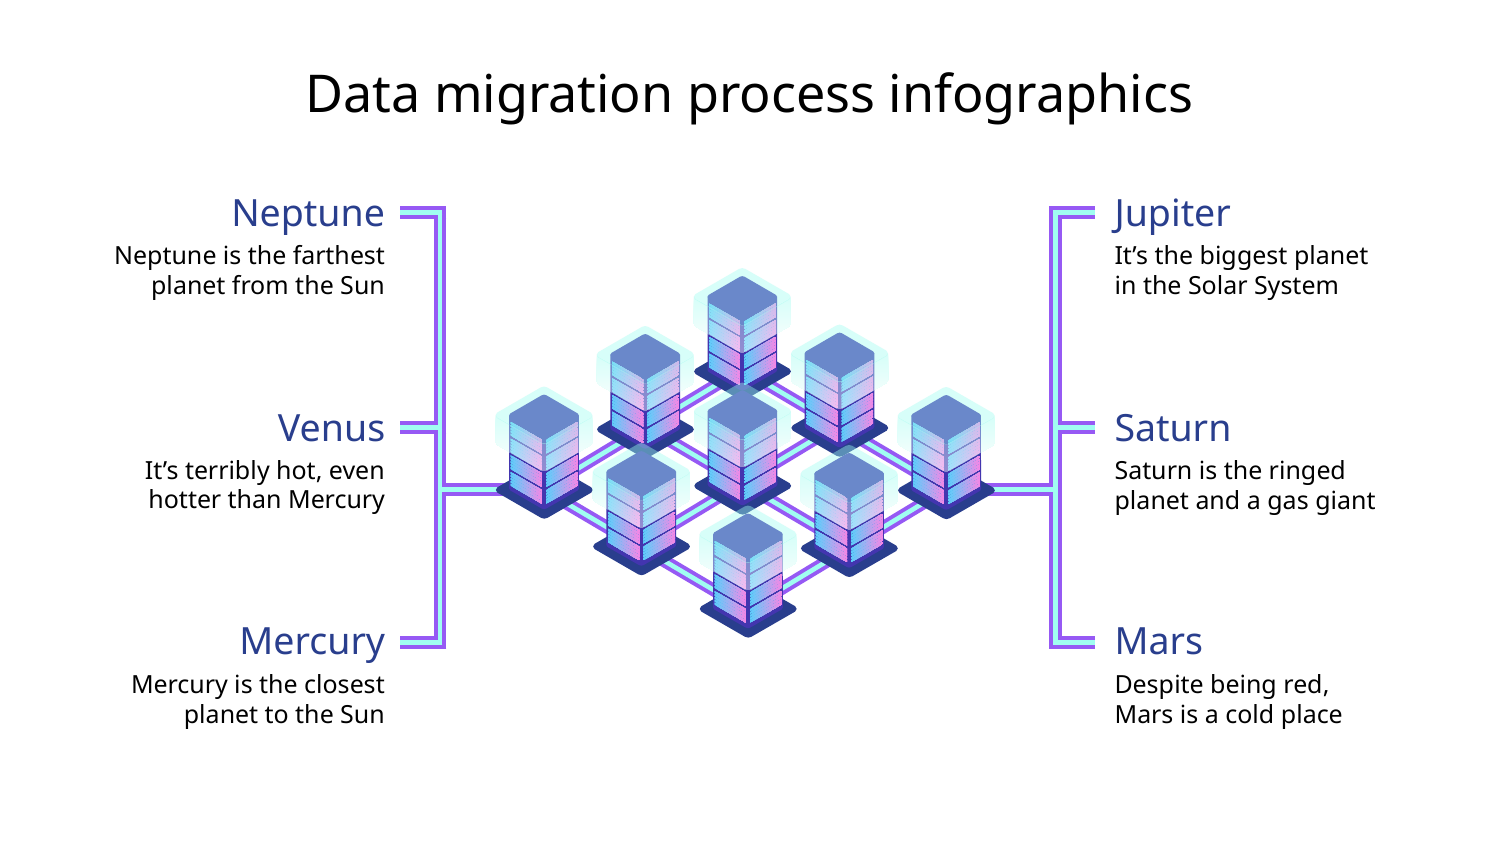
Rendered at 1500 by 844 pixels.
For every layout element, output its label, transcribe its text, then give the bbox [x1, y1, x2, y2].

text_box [89, 190, 401, 308]
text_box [1099, 190, 1411, 308]
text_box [400, 210, 511, 643]
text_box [494, 267, 996, 660]
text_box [984, 210, 1096, 643]
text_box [89, 619, 401, 737]
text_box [1099, 404, 1411, 522]
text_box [1099, 619, 1411, 737]
title Data migration process infographics [84, 49, 1416, 134]
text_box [89, 405, 401, 522]
